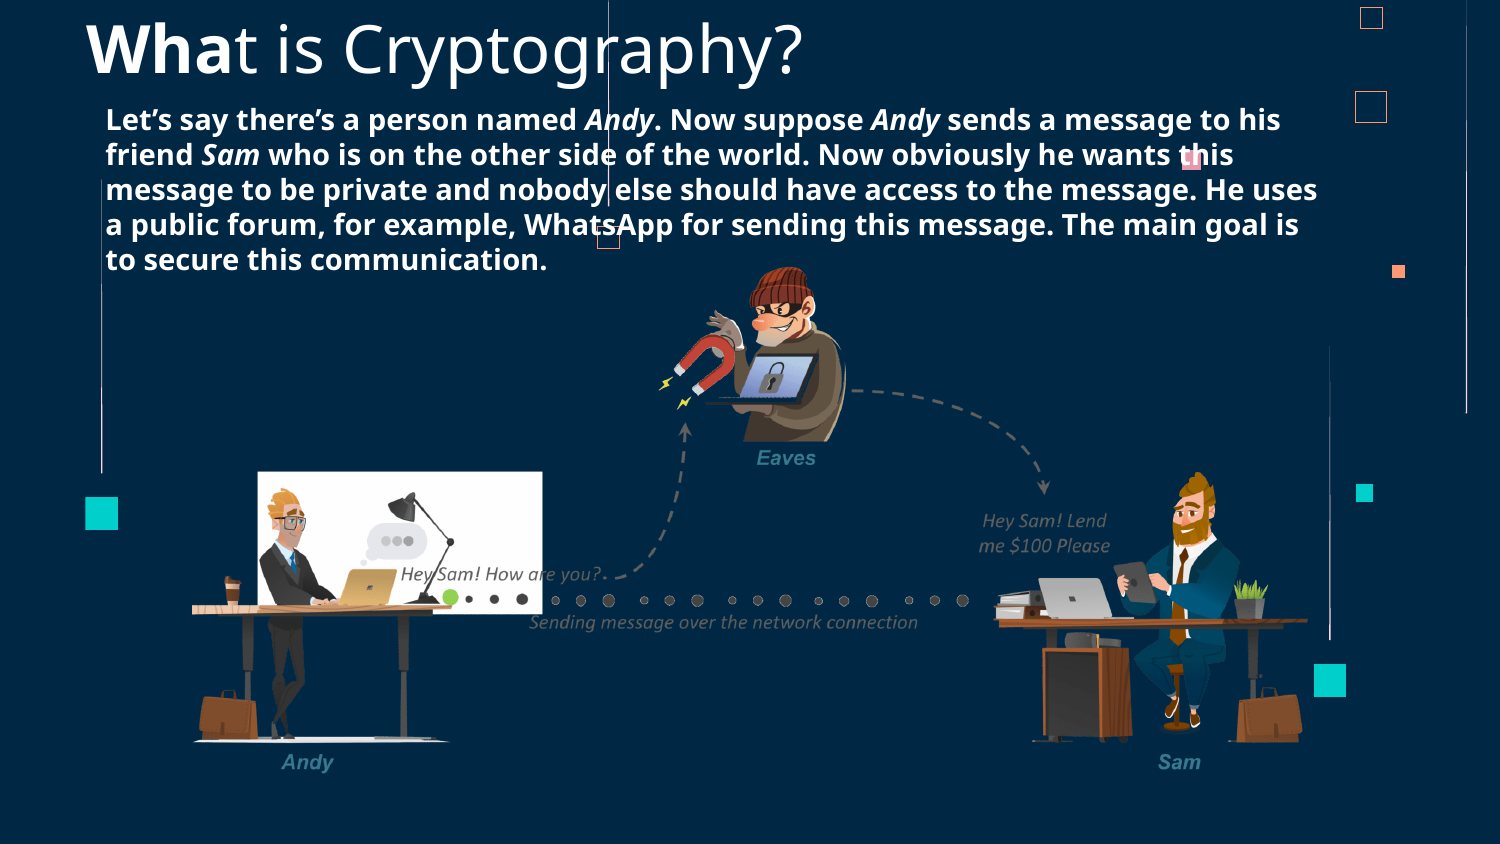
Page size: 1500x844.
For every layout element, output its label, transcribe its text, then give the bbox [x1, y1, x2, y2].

text_box What is Cryptography? [71, 0, 822, 95]
picture [192, 263, 1308, 786]
text_box Let’s say there’s a person named Andy. Now suppose Andy sends a message to his friend Sam who is on the other side of the world. Now obviously he wants this message to be private and nobody else should have access to the message. He uses a public forum, for example, WhatsApp for sending this message. The main goal is to secure this communication. [90, 94, 1350, 284]
